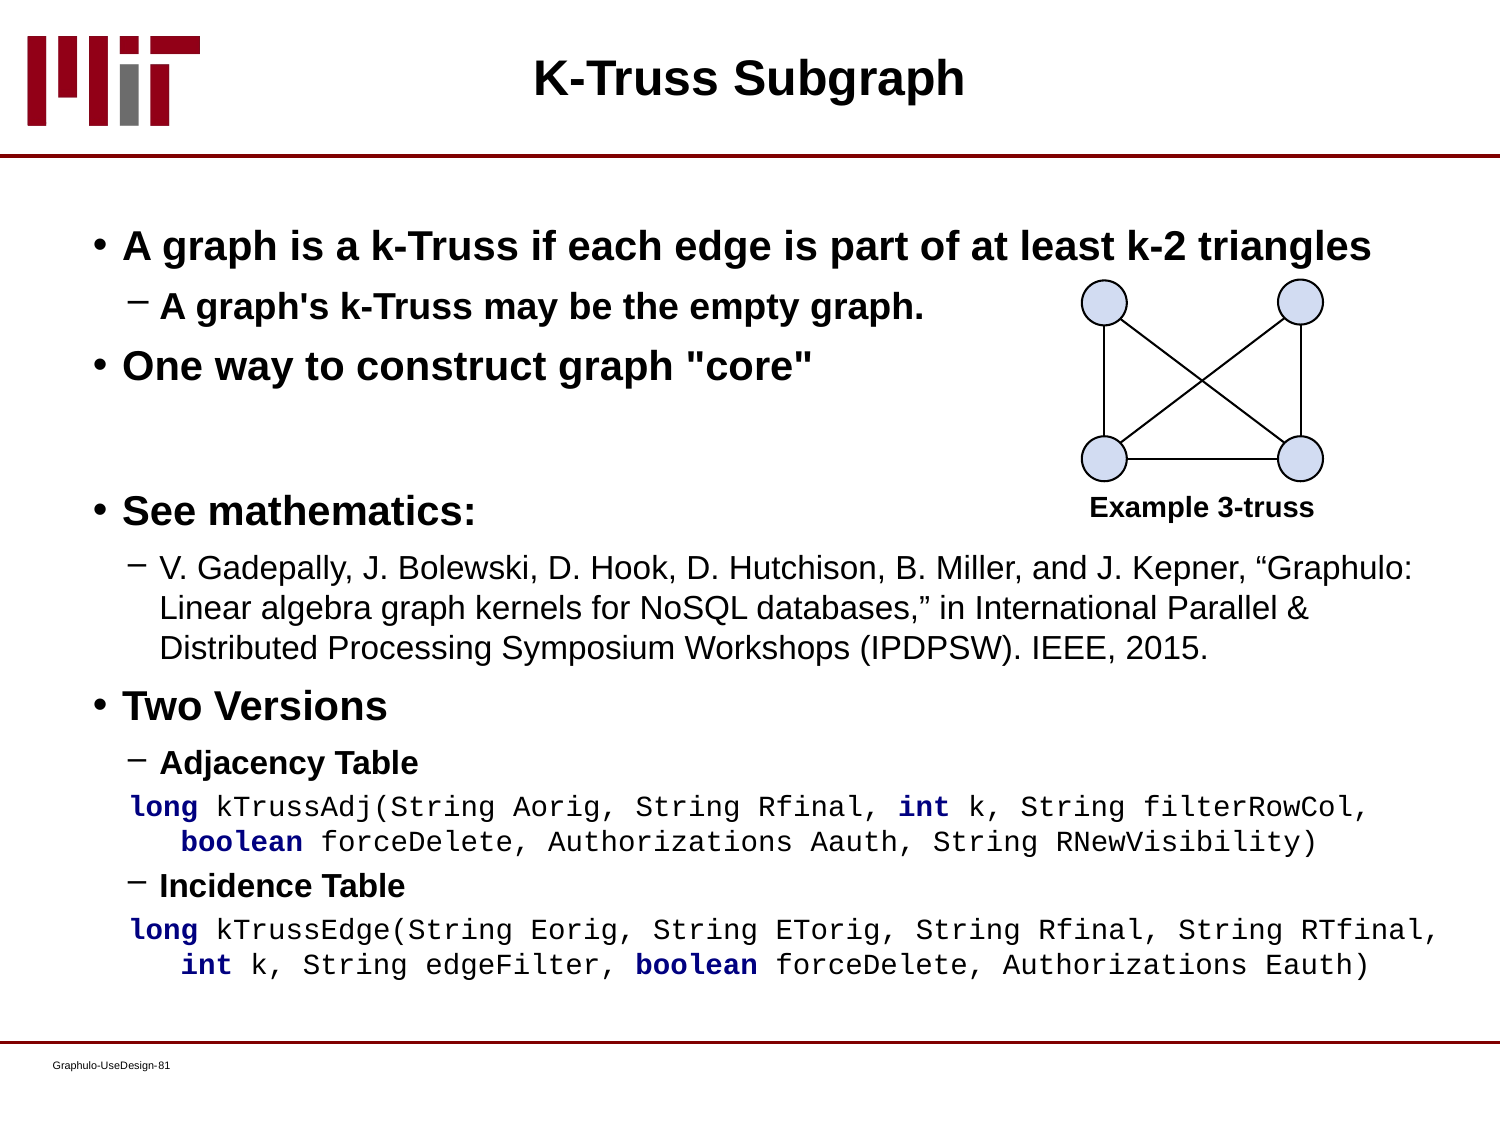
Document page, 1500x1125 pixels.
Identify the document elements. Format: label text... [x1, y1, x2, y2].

title K-Truss Subgraph [154, 16, 1346, 151]
list A graph is a k-Truss if each edge is part of at least k-2 triangles A graph's k-Truss may be the empty graph. One way to construct graph "core" See mathematics: V. Gadepally, J. Bolewski, D. Hook, D. Hutchison, B. Miller, and J. Kepner, “Graphulo: Linear algebra graph kernels for NoSQL databases,” in International Parallel & Distributed Processing Symposium Workshops (IPDPSW). IEEE, 2015. Two Versions Adjacency Table long kTrussAdj(String Aorig, String Rfinal, int k, String filterRowCol, boolean forceDelete, Authorizations Aauth, String RNewVisibility) Incidence Table long kTrussEdge(String Eorig, String ETorig, String Rfinal, String RTfinal, int k, String edgeFilter, boolean forceDelete, Authorizations Eauth) [78, 211, 1465, 1037]
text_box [1073, 279, 1332, 533]
picture [23, 31, 154, 134]
